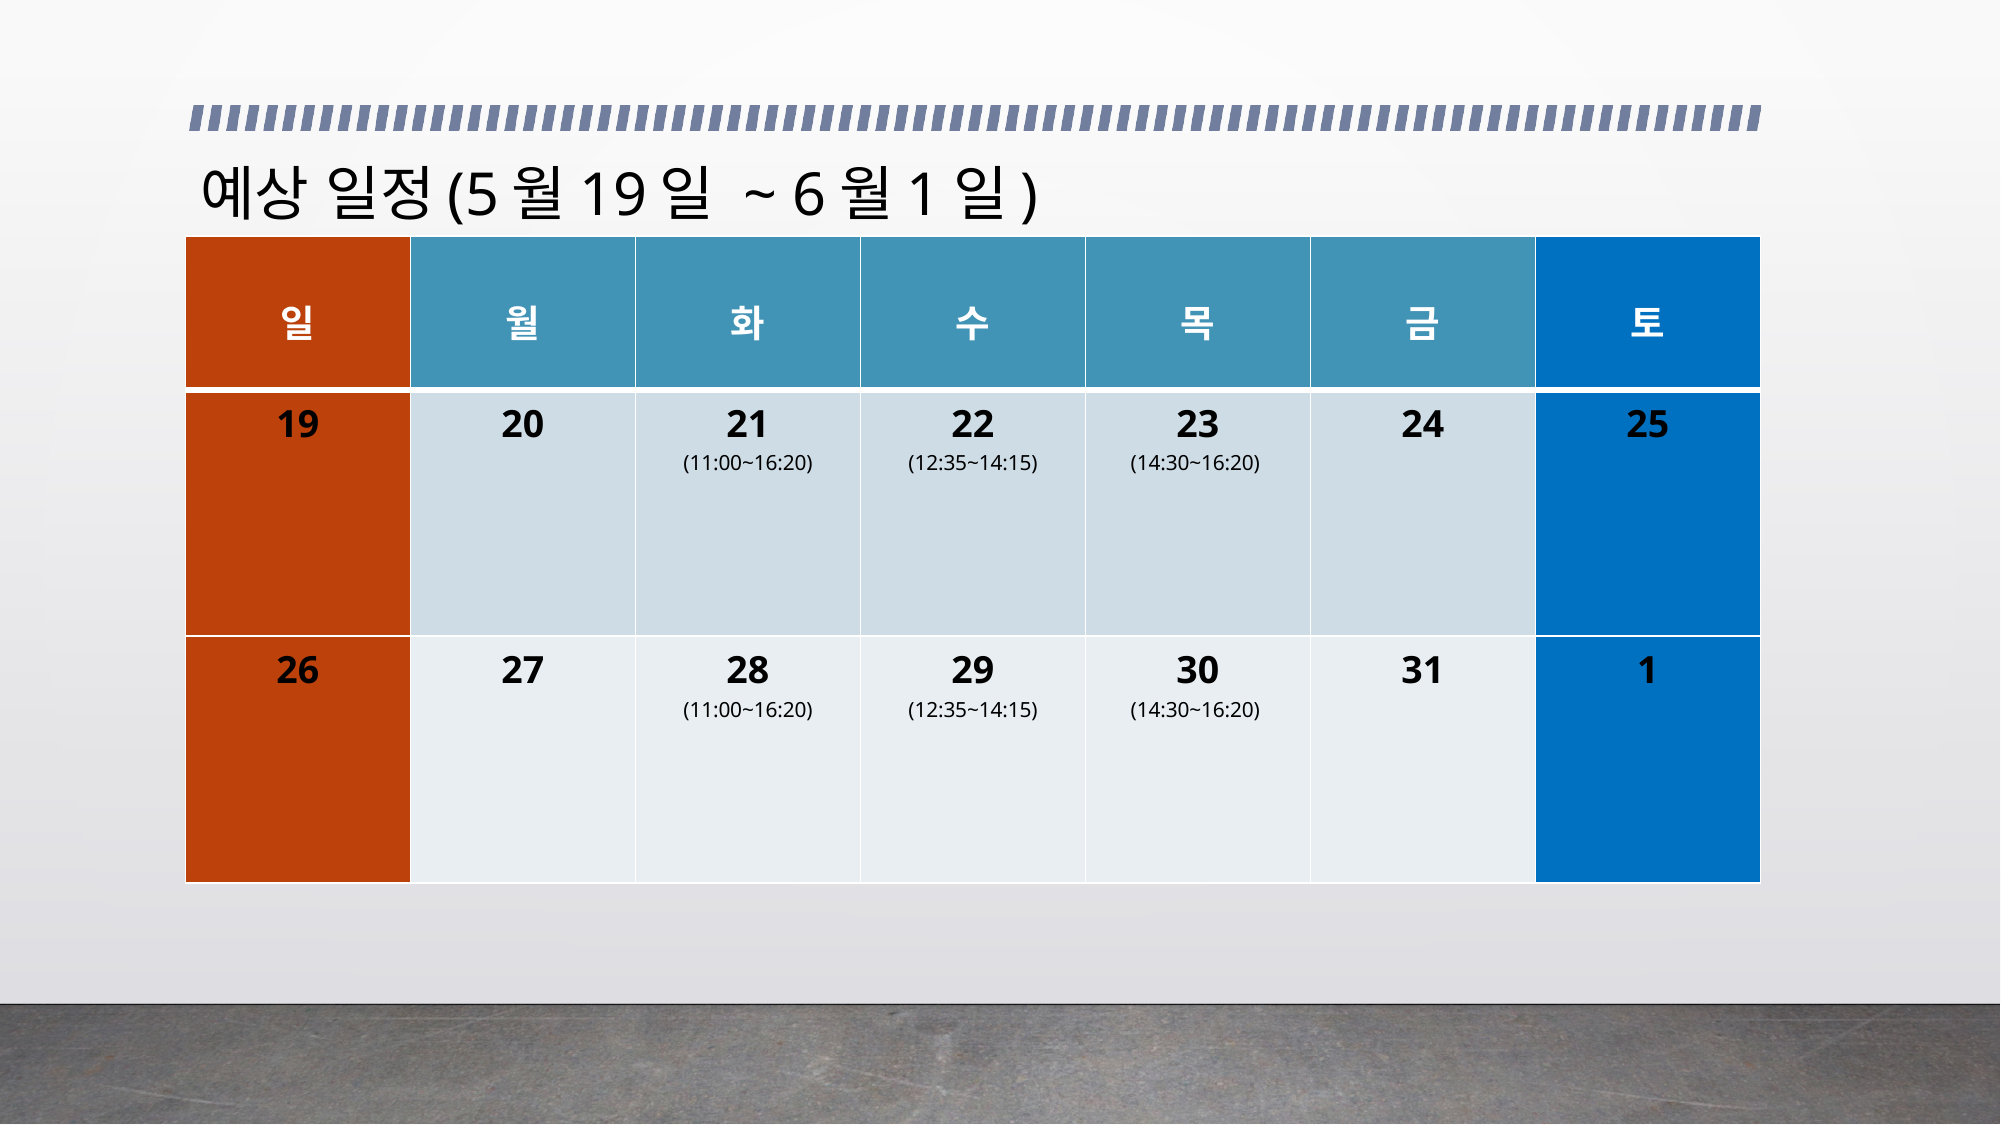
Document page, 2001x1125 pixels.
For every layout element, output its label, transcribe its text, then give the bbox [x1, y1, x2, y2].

table_cell 28 (11:00~16:20) [636, 637, 860, 882]
table_header 토 [1536, 237, 1760, 387]
table_cell 23 (14:30~16:20) [1086, 393, 1310, 635]
table_cell 26 [186, 637, 410, 882]
table_cell 20 [411, 393, 635, 635]
table_cell 21 (11:00~16:20) [636, 393, 860, 635]
table_header 금 [1311, 237, 1535, 387]
table_cell 19 [186, 393, 410, 635]
table_cell 31 [1311, 637, 1535, 882]
table_cell 24 [1311, 393, 1535, 635]
table_header 일 [186, 237, 410, 387]
table_header 목 [1086, 237, 1310, 387]
table_cell 22 (12:35~14:15) [861, 393, 1085, 635]
table_cell 1 [1536, 637, 1760, 882]
title 예상 일정(5월19일 ~ 6월1일) [185, 156, 1761, 235]
table_cell 27 [411, 637, 635, 882]
table_header 수 [861, 237, 1085, 387]
table_cell 30 (14:30~16:20) [1086, 637, 1310, 882]
table_header 화 [636, 237, 860, 387]
table_header 월 [411, 237, 635, 387]
table_cell 29 (12:35~14:15) [861, 637, 1085, 882]
picture [0, 1004, 2000, 1124]
table_cell 25 [1536, 393, 1760, 635]
